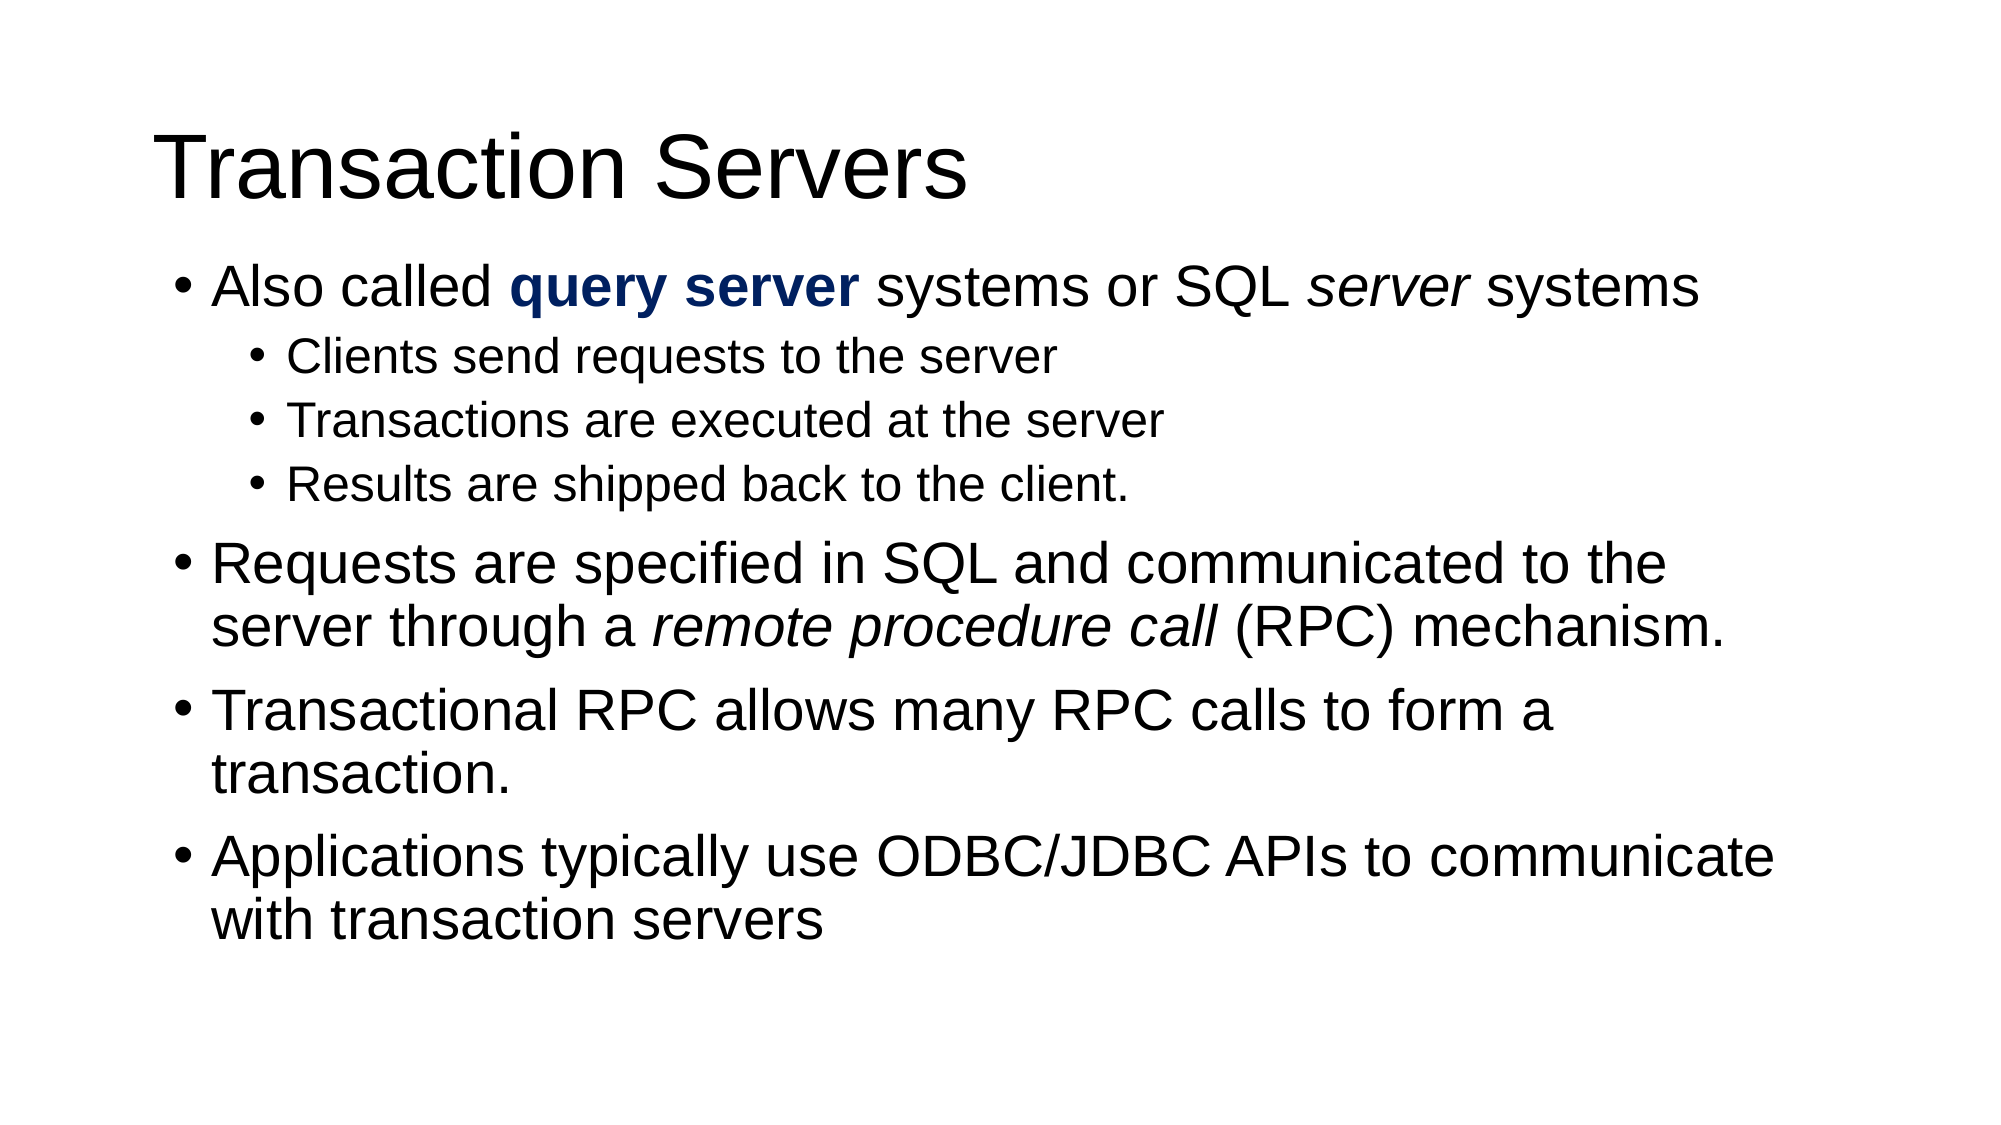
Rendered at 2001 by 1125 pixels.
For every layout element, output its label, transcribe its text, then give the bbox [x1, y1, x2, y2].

title Transaction Servers [137, 59, 1863, 278]
list Also called query server systems or SQL server systems Clients send requests to the server Transactions are executed at the server Results are shipped back to the client. Requests are specified in SQL and communicated to the server through a remote procedure call (RPC) mechanism. Transactional RPC allows many RPC calls to form a transaction. Applications typically use ODBC/JDBC APIs to communicate with transaction servers [158, 249, 1863, 1054]
